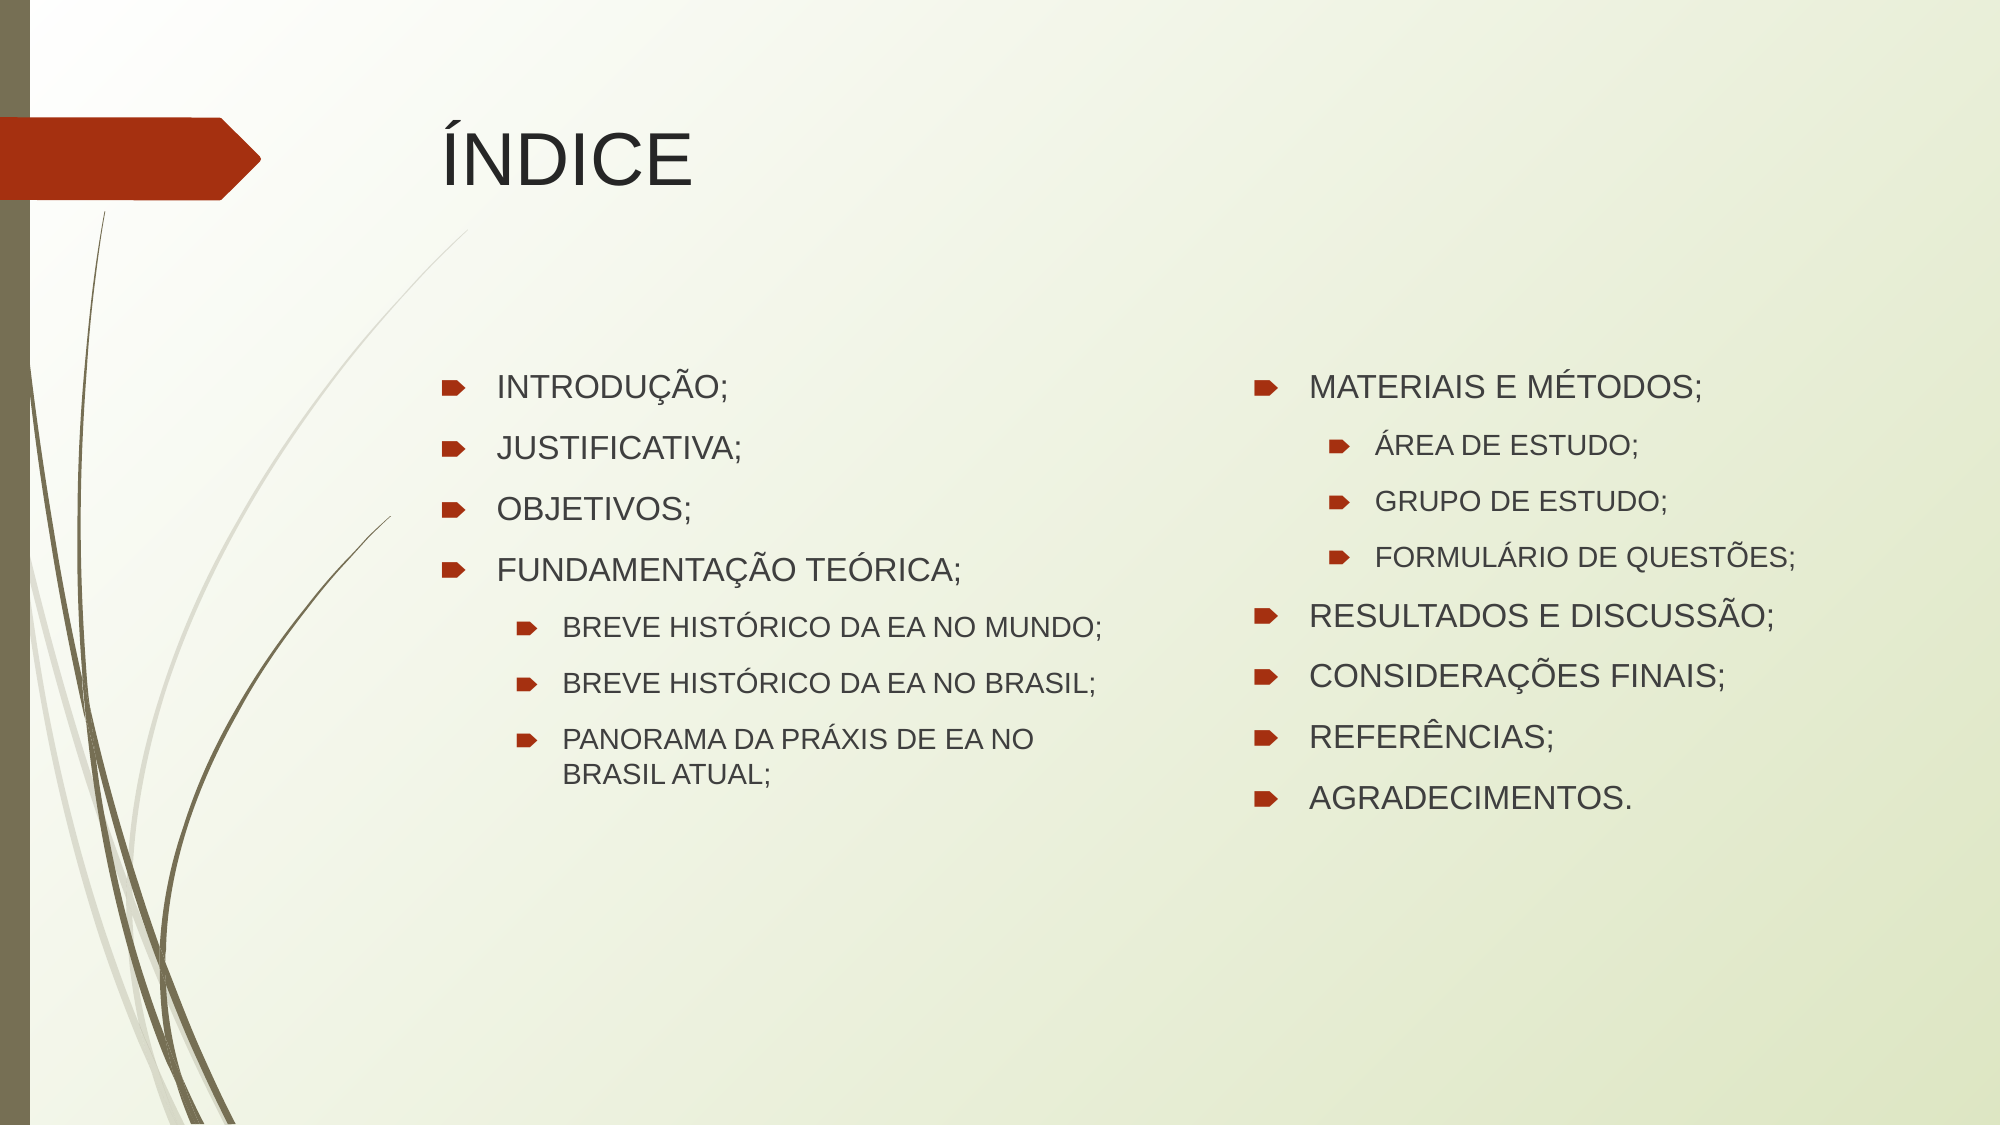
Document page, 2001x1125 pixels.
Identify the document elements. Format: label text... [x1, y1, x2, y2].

text_box MATERIAIS E MÉTODOS; ÁREA DE ESTUDO; GRUPO DE ESTUDO; FORMULÁRIO DE QUESTÕES; RESULTADOS E DISCUSSÃO; CONSIDERAÇÕES FINAIS; REFERÊNCIAS; AGRADECIMENTOS. [1237, 358, 1919, 986]
list INTRODUÇÃO; JUSTIFICATIVA; OBJETIVOS; FUNDAMENTAÇÃO TEÓRICA; BREVE HISTÓRICO DA EA NO MUNDO; BREVE HISTÓRICO DA EA NO BRASIL; PANORAMA DA PRÁXIS DE EA NO BRASIL ATUAL; [425, 358, 1147, 1042]
title ÍNDICE [425, 102, 1888, 313]
